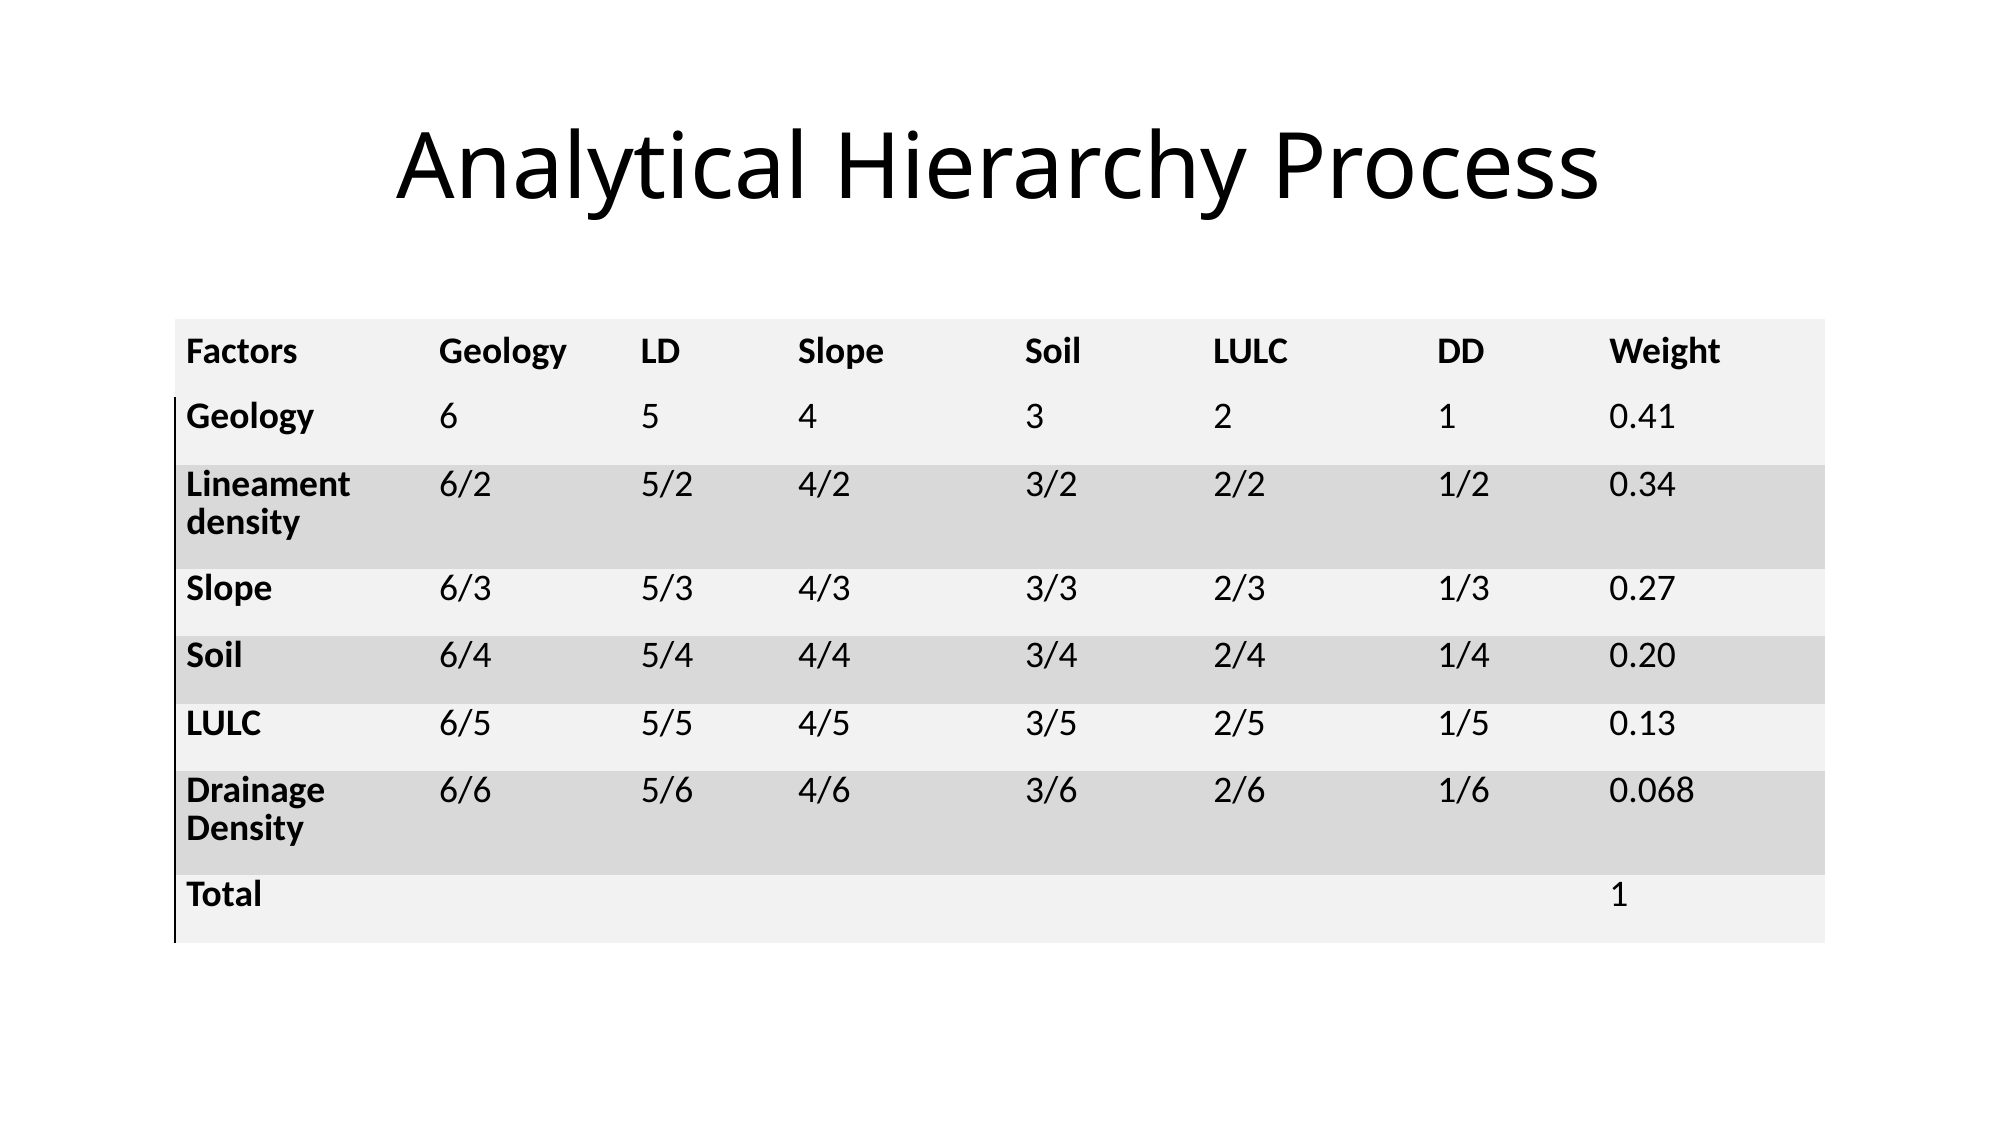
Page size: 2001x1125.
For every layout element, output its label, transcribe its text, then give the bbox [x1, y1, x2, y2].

table_cell 1 [1426, 397, 1598, 465]
table_cell 0.068 [1598, 771, 1825, 875]
table_cell 2/6 [1202, 771, 1426, 875]
table_cell 2/2 [1202, 465, 1426, 569]
table_cell 6/5 [428, 704, 629, 771]
table_cell 5/6 [629, 771, 787, 875]
table_header Soil [1014, 319, 1202, 397]
table_cell Slope [176, 569, 428, 636]
table_cell 3/5 [1014, 704, 1202, 771]
table_header Slope [787, 319, 1014, 397]
table_cell [1426, 875, 1598, 943]
table_cell 5/4 [629, 636, 787, 704]
table_cell 6/3 [428, 569, 629, 636]
table_cell 2/3 [1202, 569, 1426, 636]
table_cell 0.27 [1598, 569, 1825, 636]
table_header LULC [1202, 319, 1426, 397]
table_header Geology [428, 319, 629, 397]
table_header Factors [175, 319, 428, 397]
table_cell 0.34 [1598, 465, 1825, 569]
table_cell [1014, 875, 1202, 943]
table_cell 2/4 [1202, 636, 1426, 704]
table_header DD [1426, 319, 1598, 397]
table_cell 4/5 [787, 704, 1014, 771]
table_cell 2/5 [1202, 704, 1426, 771]
table_cell 3/2 [1014, 465, 1202, 569]
table_cell 2 [1202, 397, 1426, 465]
table_cell 0.41 [1598, 397, 1825, 465]
table_header Weight [1598, 319, 1825, 397]
table_cell [428, 875, 629, 943]
table_cell 3/3 [1014, 569, 1202, 636]
table_cell Drainage Density [176, 771, 428, 875]
table_cell Total [176, 875, 428, 943]
table_cell 4/6 [787, 771, 1014, 875]
table_cell 1/2 [1426, 465, 1598, 569]
table_cell 4/2 [787, 465, 1014, 569]
table_header LD [629, 319, 787, 397]
table_cell [629, 875, 787, 943]
table_cell 6/6 [428, 771, 629, 875]
table_cell 0.20 [1598, 636, 1825, 704]
table_cell 5/3 [629, 569, 787, 636]
table_cell 5 [629, 397, 787, 465]
table_cell 1/6 [1426, 771, 1598, 875]
table_cell Geology [176, 397, 428, 465]
table_cell 4/3 [787, 569, 1014, 636]
table_cell 5/2 [629, 465, 787, 569]
table_cell 1 [1598, 875, 1825, 943]
table_cell Soil [176, 636, 428, 704]
table_cell 1/3 [1426, 569, 1598, 636]
table_cell 0.13 [1598, 704, 1825, 771]
table_cell 6/4 [428, 636, 629, 704]
table_cell 4/4 [787, 636, 1014, 704]
table_cell 4 [787, 397, 1014, 465]
table_cell 3 [1014, 397, 1202, 465]
table_cell 3/6 [1014, 771, 1202, 875]
table_cell 1/5 [1426, 704, 1598, 771]
table_cell 3/4 [1014, 636, 1202, 704]
table_cell 5/5 [629, 704, 787, 771]
table_cell 1/4 [1426, 636, 1598, 704]
table_cell 6/2 [428, 465, 629, 569]
table_cell [1202, 875, 1426, 943]
table_cell Lineament density [176, 465, 428, 569]
title Analytical Hierarchy Process [137, 59, 1863, 278]
table_cell LULC [176, 704, 428, 771]
table_cell 6 [428, 397, 629, 465]
table_cell [787, 875, 1014, 943]
